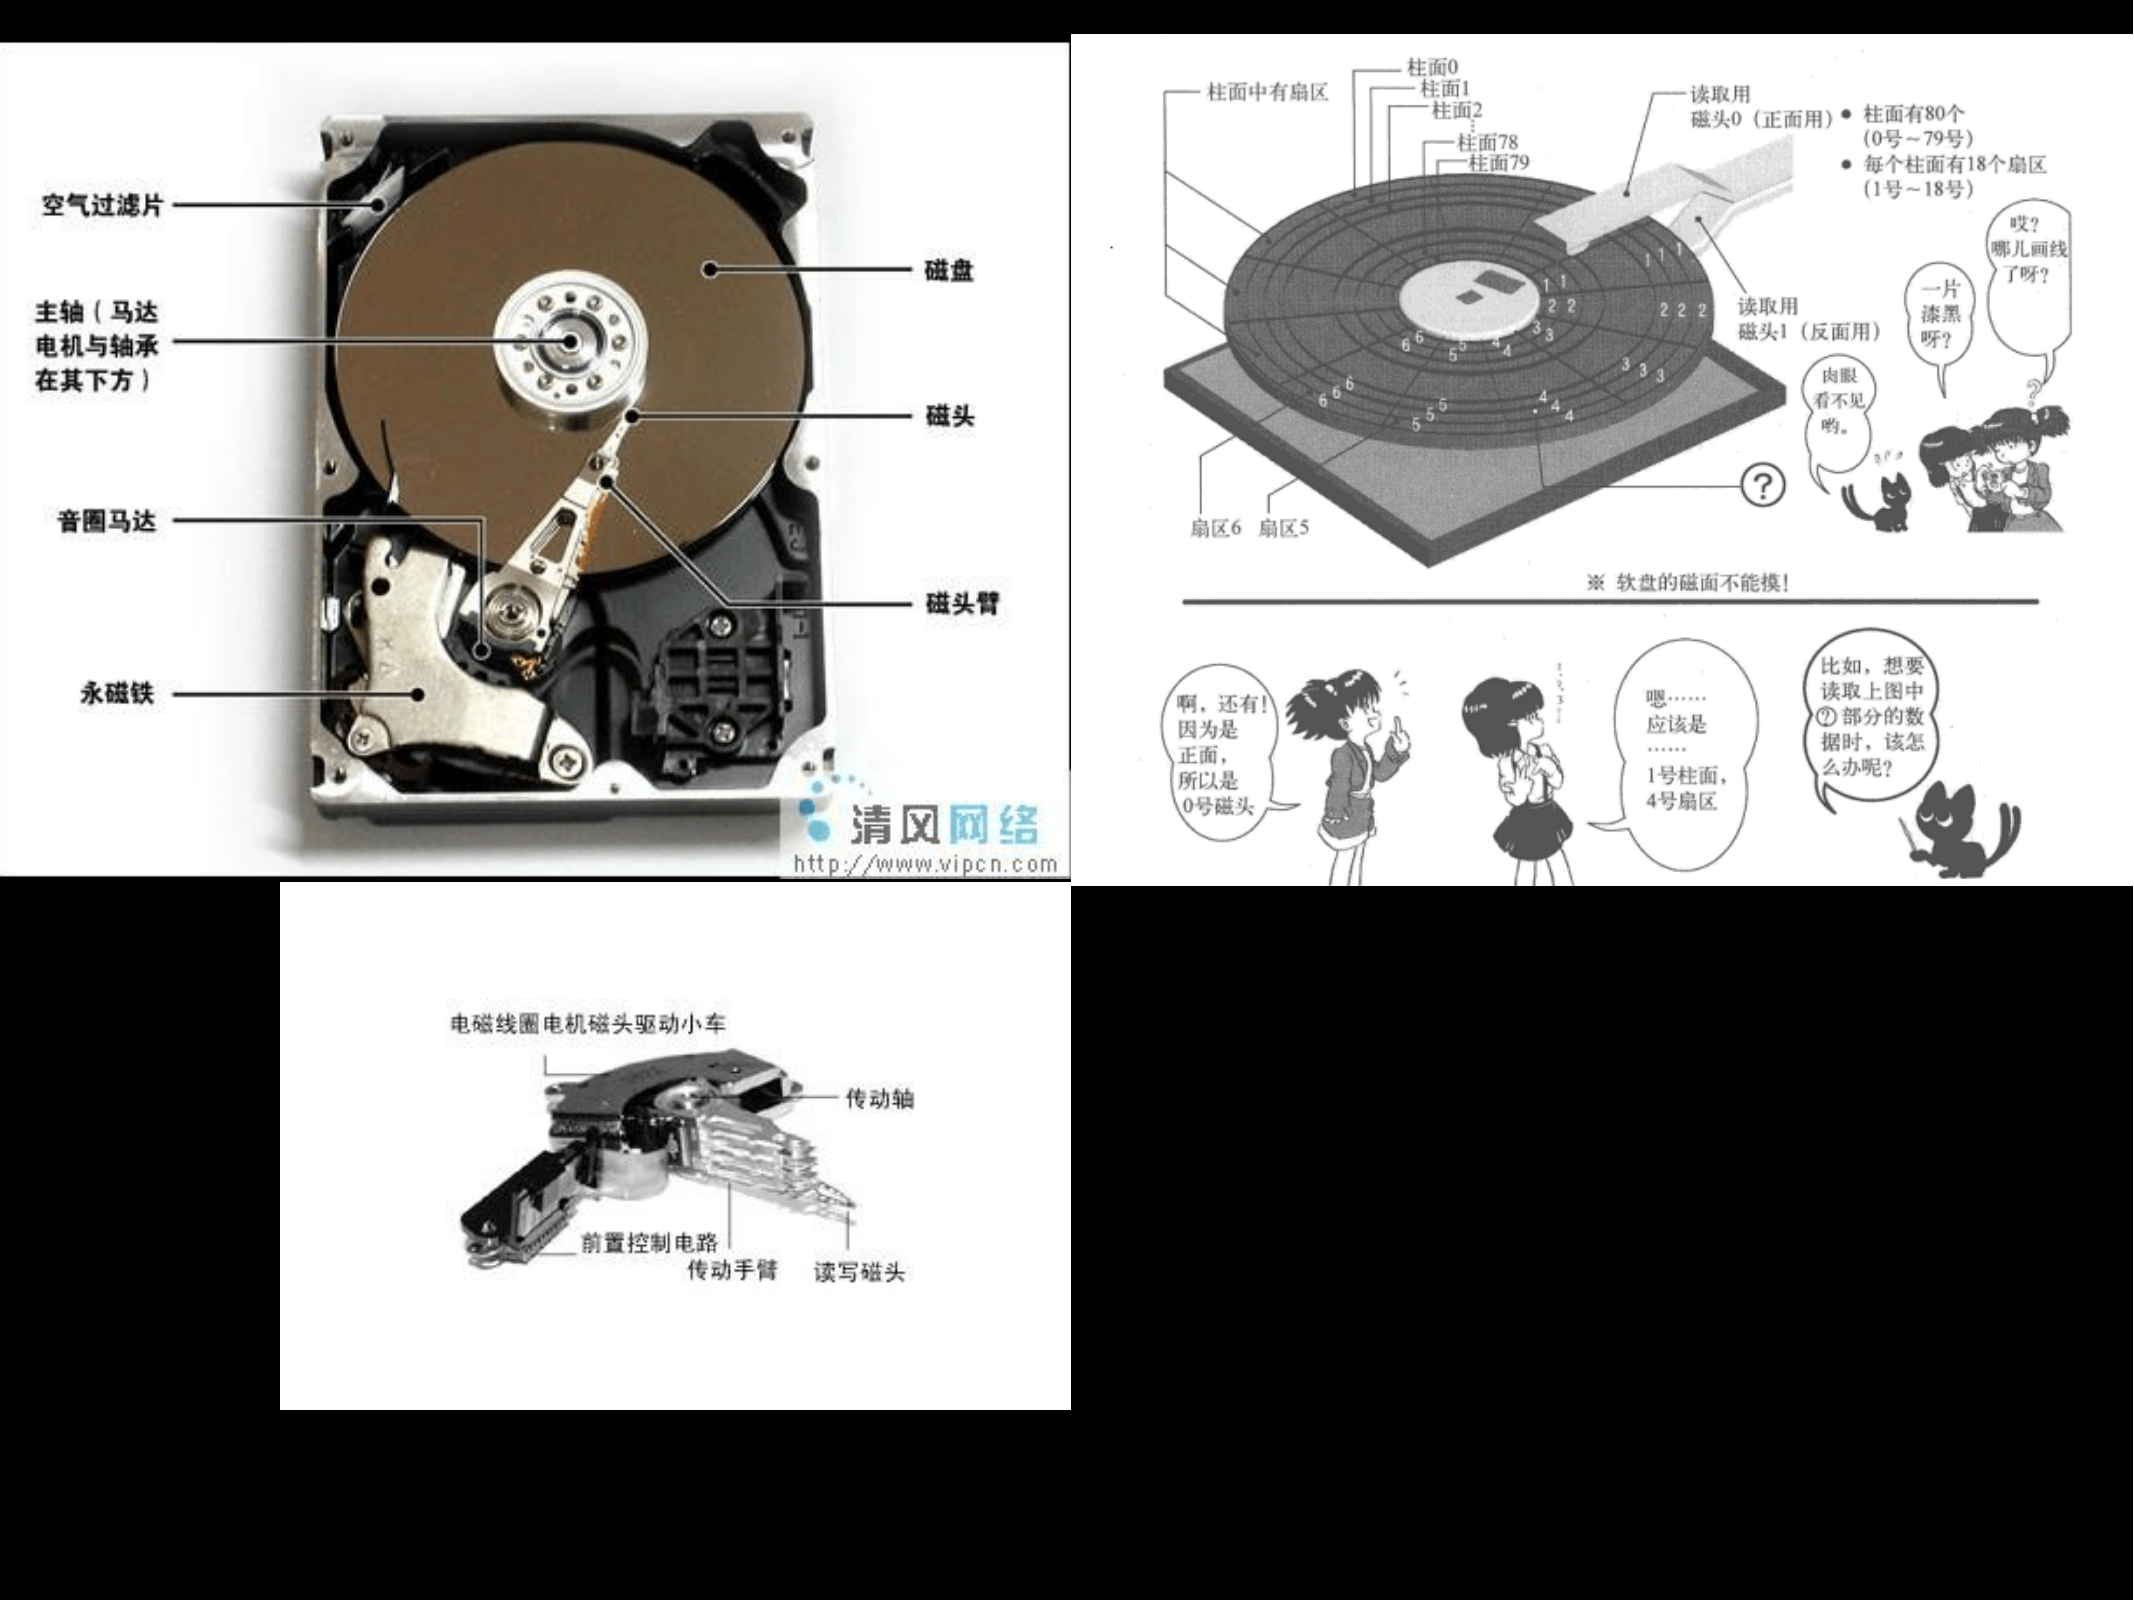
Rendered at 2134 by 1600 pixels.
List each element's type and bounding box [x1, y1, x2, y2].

picture [0, 33, 2134, 1410]
